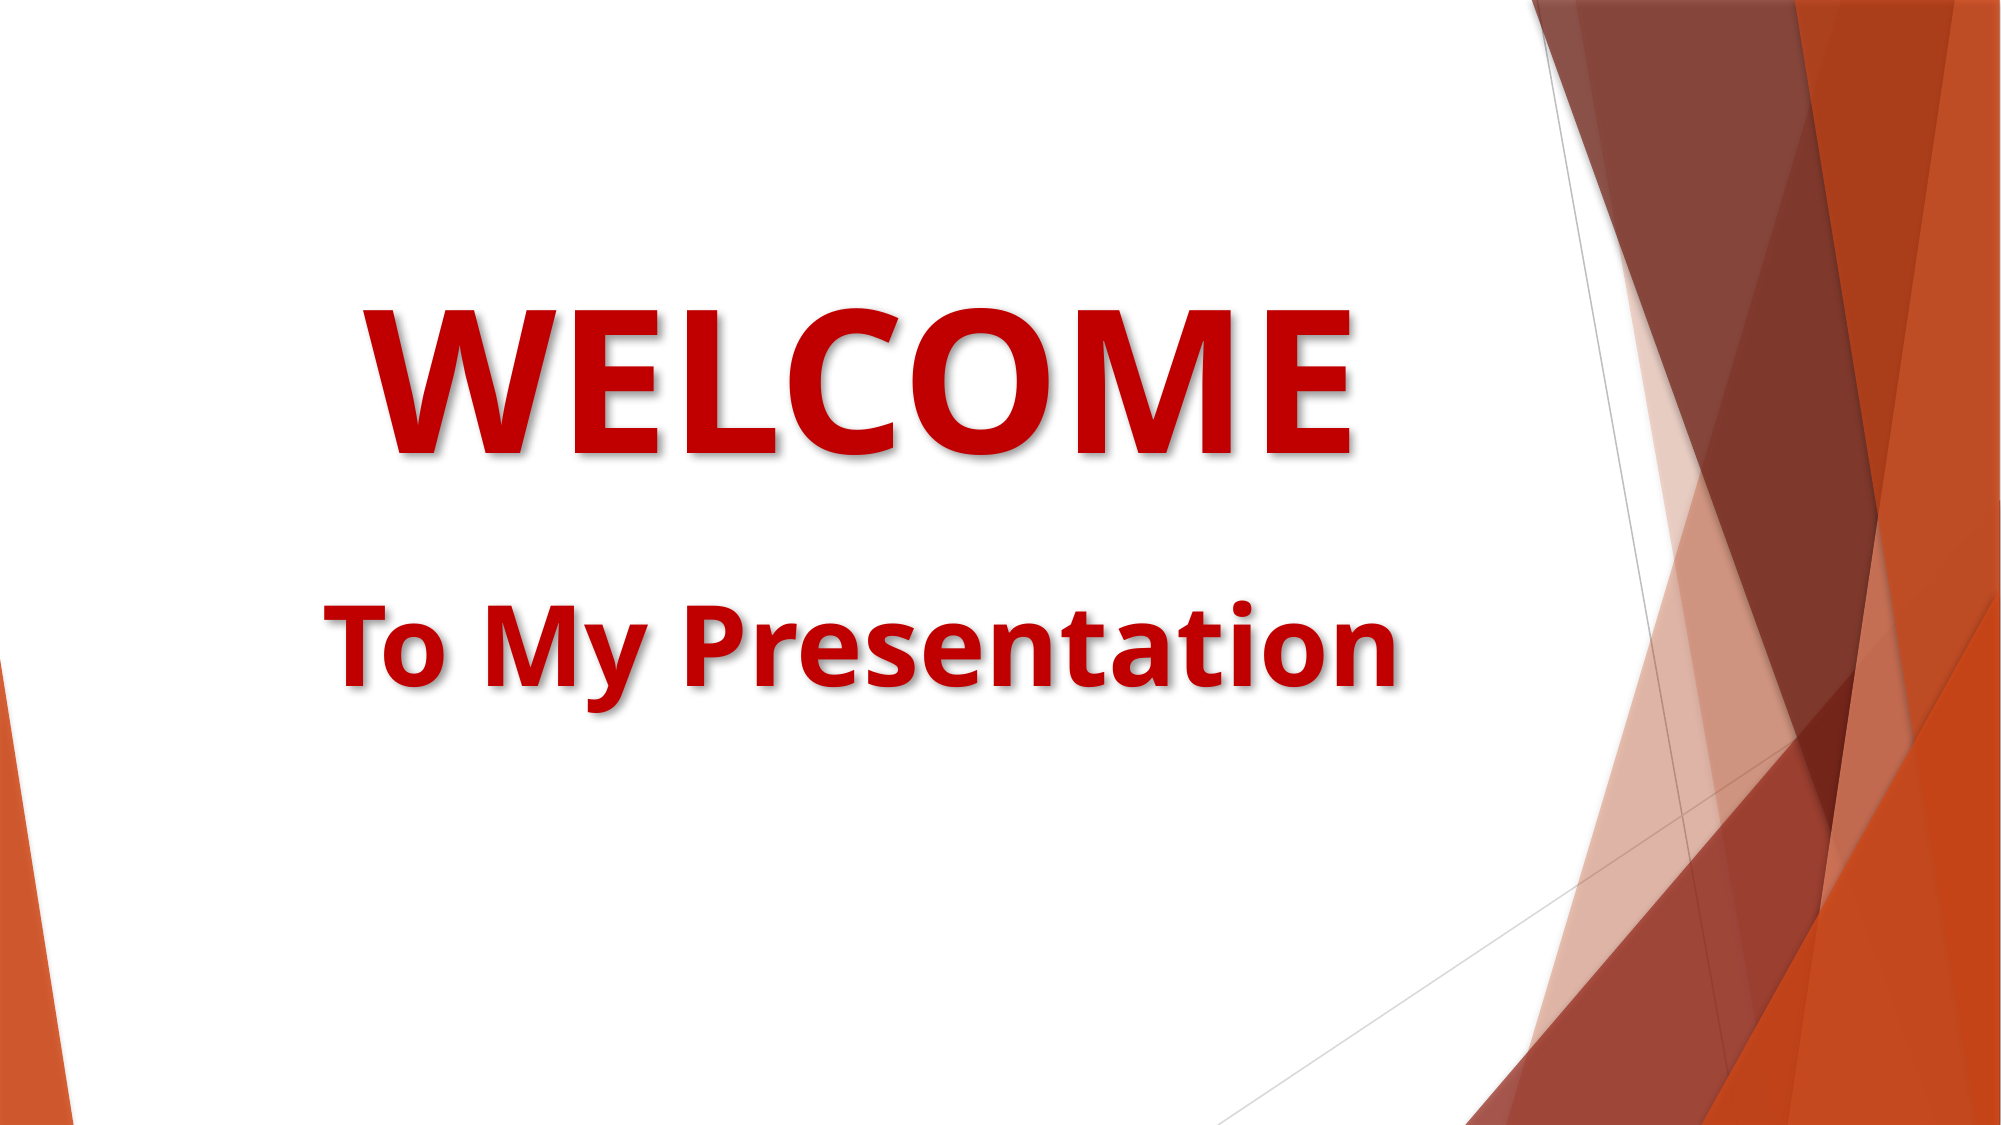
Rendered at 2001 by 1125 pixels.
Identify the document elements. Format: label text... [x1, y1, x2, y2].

title WELCOME [46, 245, 1679, 649]
list To My Presentation [128, 566, 1597, 881]
